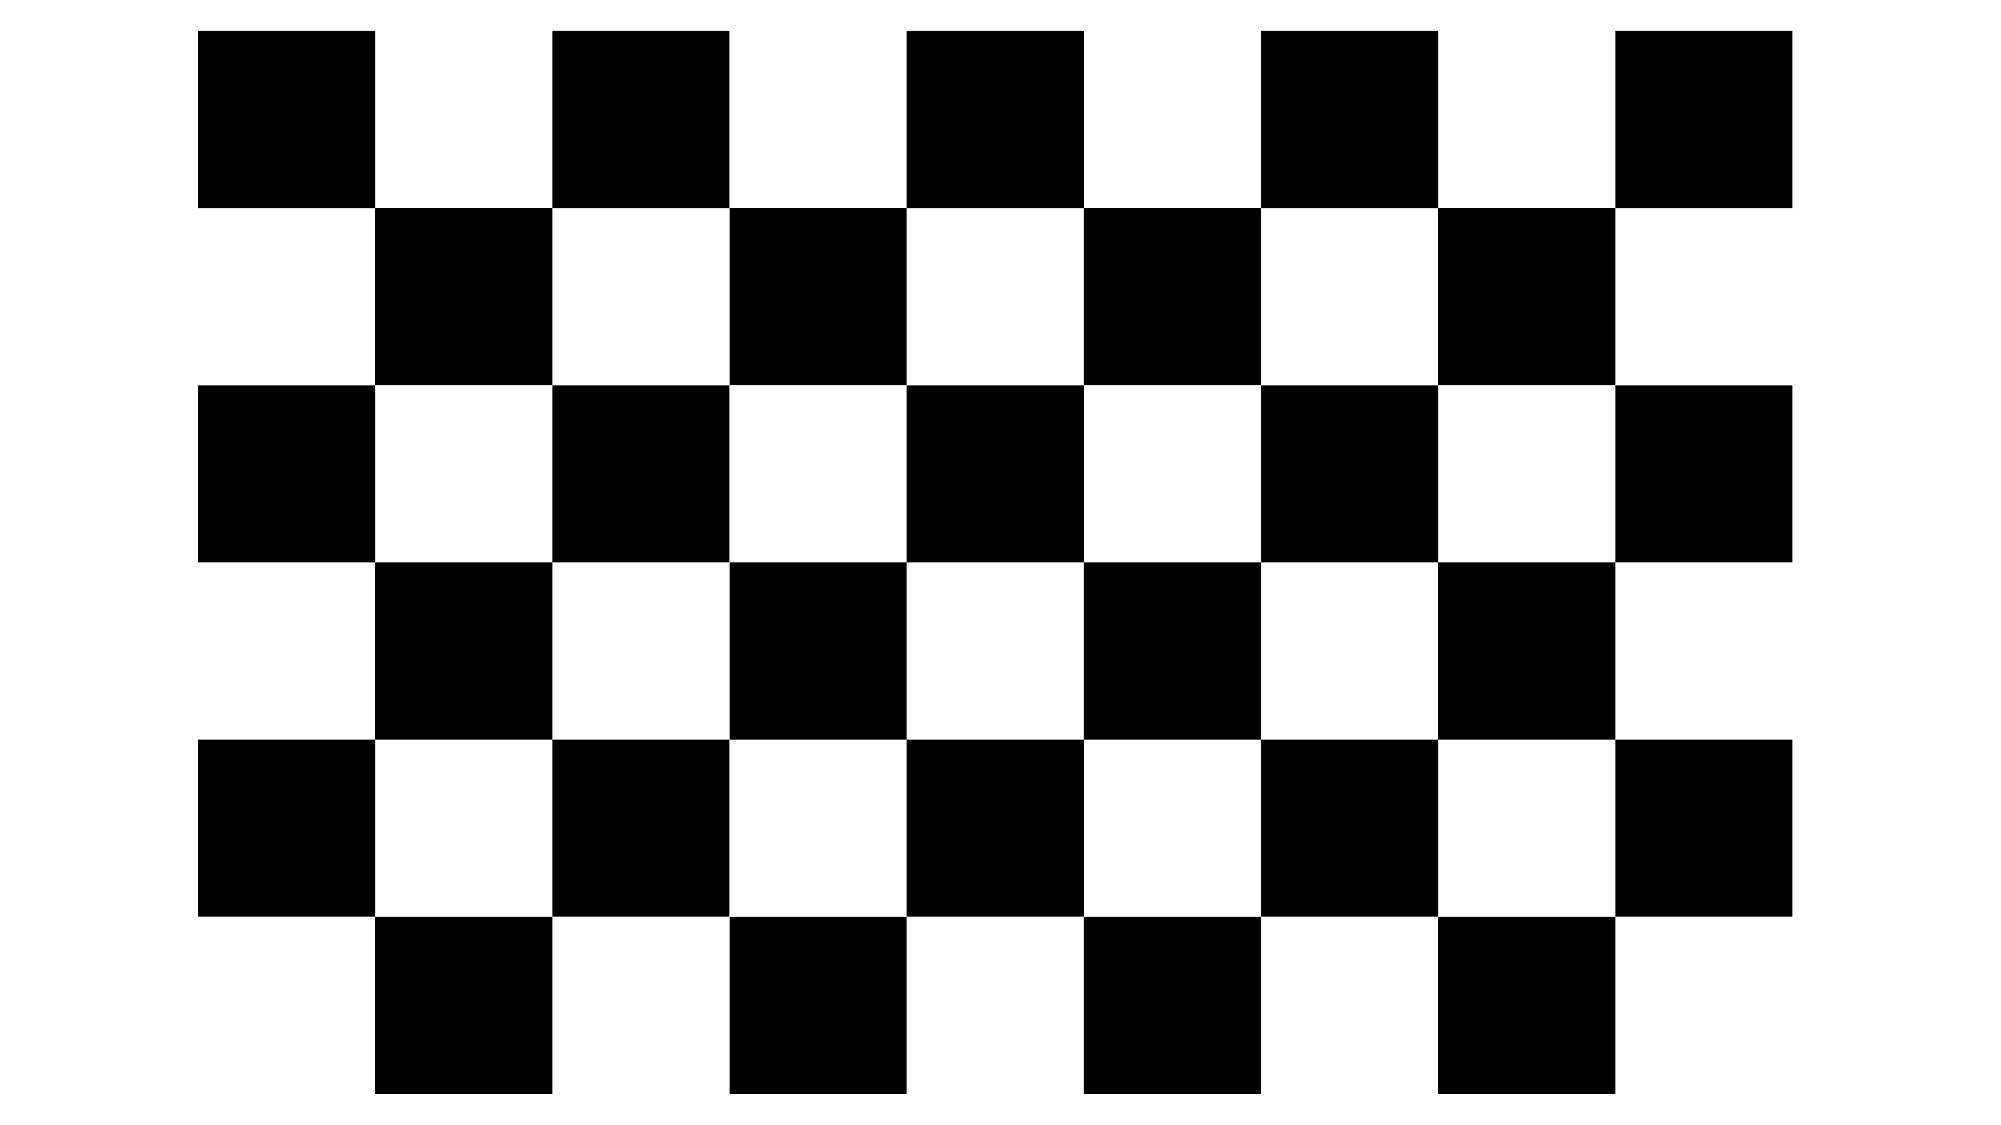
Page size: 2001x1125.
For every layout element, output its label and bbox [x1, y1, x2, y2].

text_box [1614, 739, 1793, 918]
text_box [551, 30, 730, 209]
text_box [197, 384, 376, 563]
text_box [374, 916, 553, 1095]
text_box [1437, 207, 1616, 386]
text_box [1614, 384, 1793, 563]
text_box [728, 561, 908, 741]
text_box [197, 739, 376, 918]
text_box [906, 384, 1085, 563]
text_box [728, 916, 908, 1095]
text_box [1260, 384, 1439, 563]
text_box [1083, 916, 1262, 1095]
text_box [1260, 30, 1439, 209]
text_box [551, 384, 730, 563]
text_box [728, 207, 908, 386]
text_box [551, 739, 730, 918]
text_box [197, 30, 376, 209]
text_box [1083, 561, 1262, 741]
text_box [1260, 739, 1439, 918]
text_box [1614, 30, 1793, 209]
text_box [906, 739, 1085, 918]
text_box [374, 561, 553, 741]
text_box [1437, 561, 1616, 741]
text_box [906, 30, 1085, 209]
text_box [1083, 207, 1262, 386]
text_box [374, 207, 553, 386]
text_box [1437, 916, 1616, 1095]
